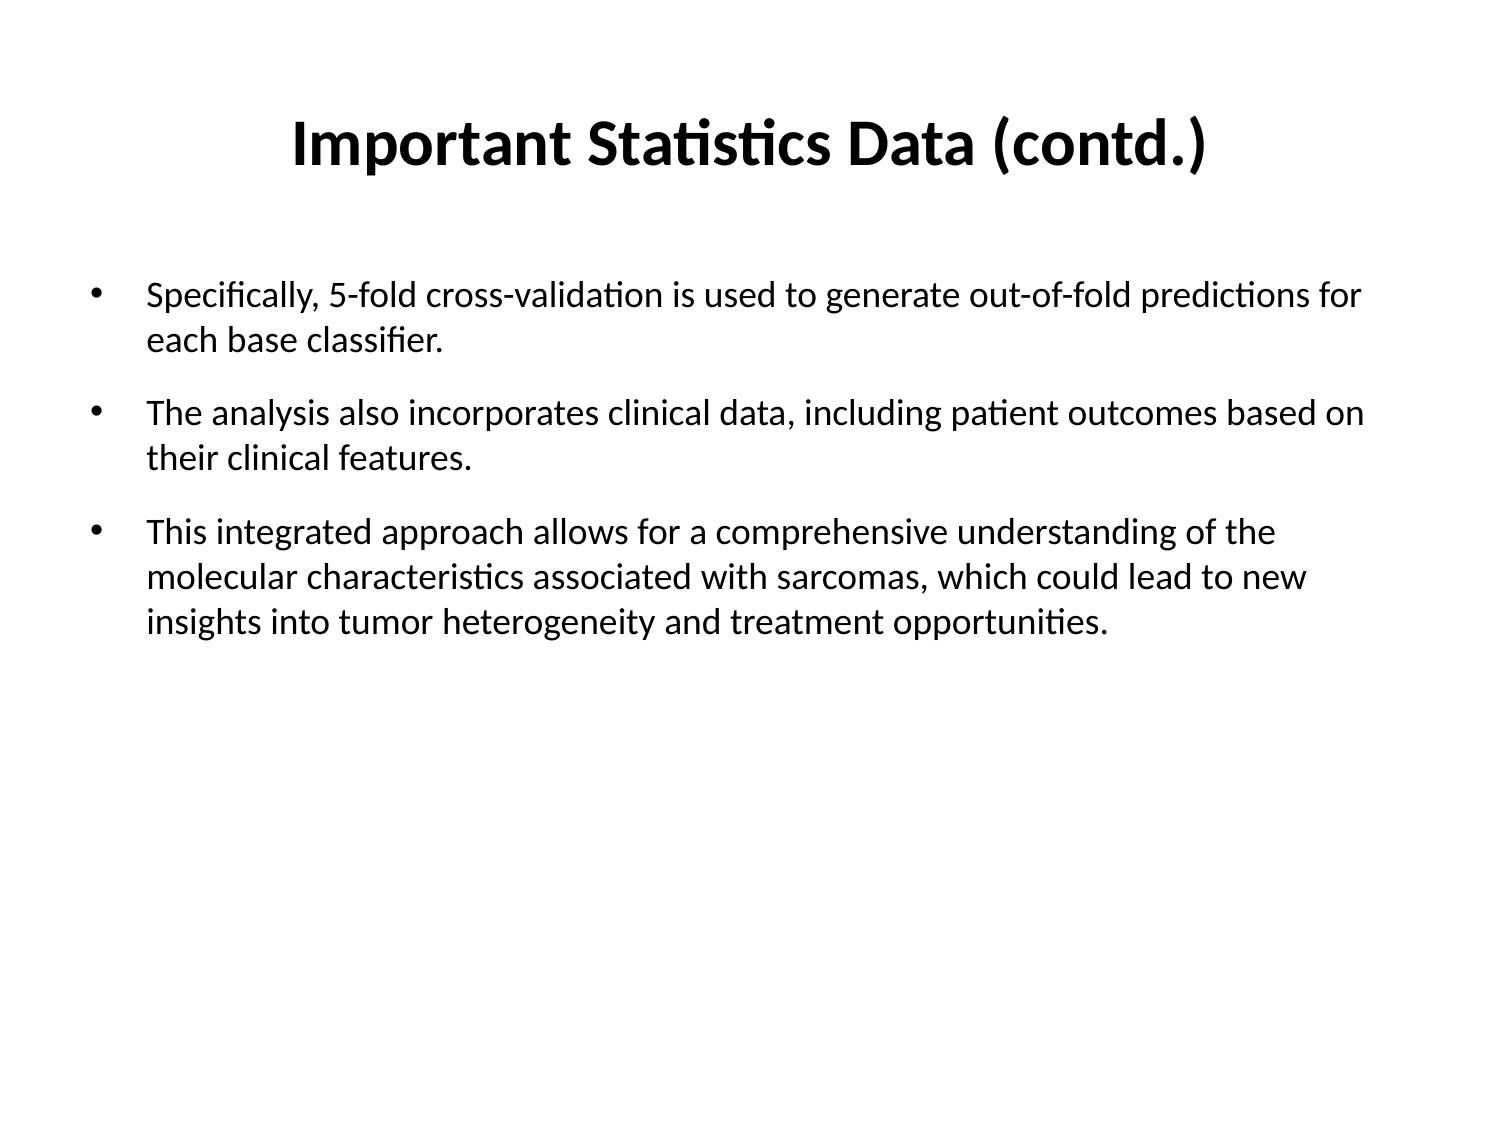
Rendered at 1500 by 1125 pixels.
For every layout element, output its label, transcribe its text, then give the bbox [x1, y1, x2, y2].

list Specifically, 5-fold cross-validation is used to generate out-of-fold predictions for each base classifier. The analysis also incorporates clinical data, including patient outcomes based on their clinical features. This integrated approach allows for a comprehensive understanding of the molecular characteristics associated with sarcomas, which could lead to new insights into tumor heterogeneity and treatment opportunities. [75, 262, 1425, 916]
title Important Statistics Data (contd.) [75, 45, 1425, 233]
